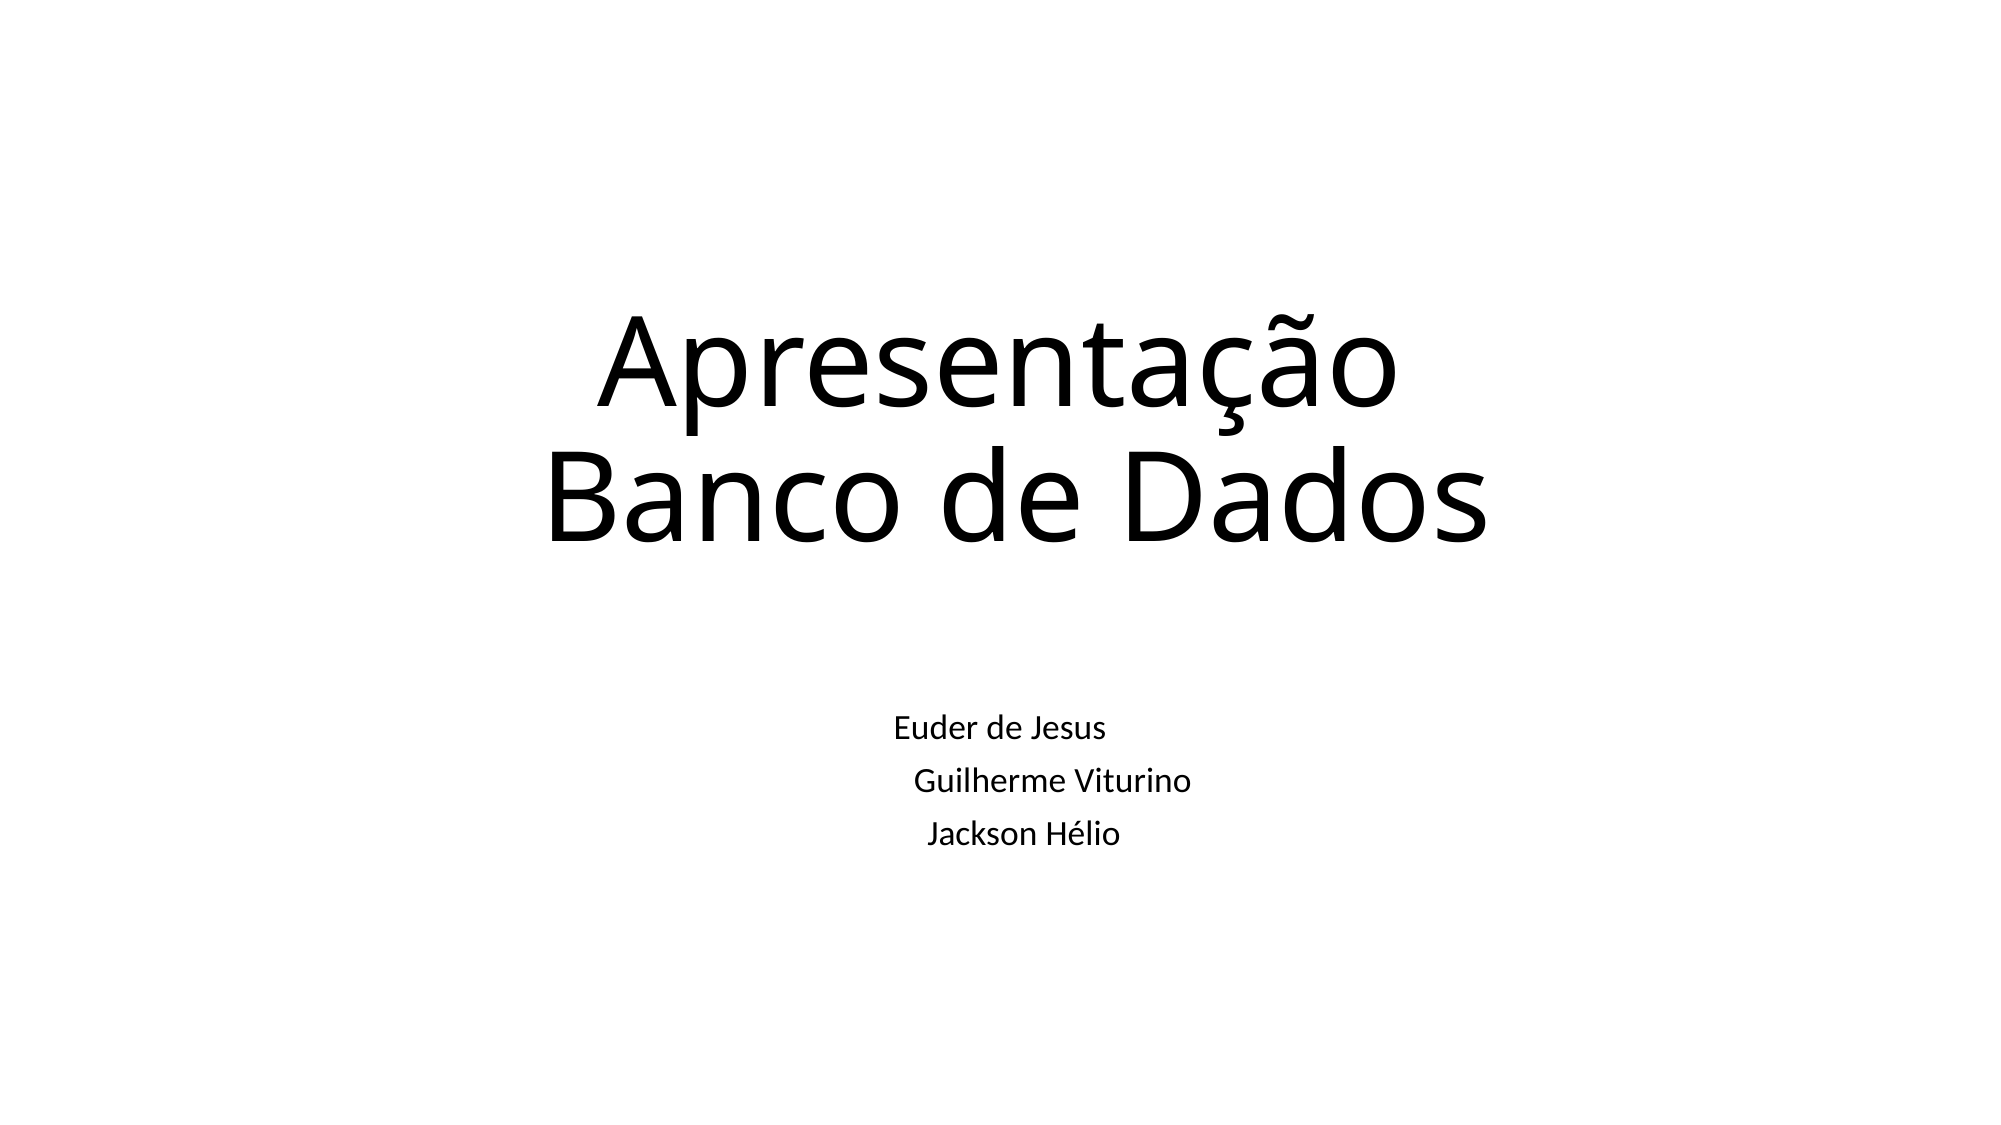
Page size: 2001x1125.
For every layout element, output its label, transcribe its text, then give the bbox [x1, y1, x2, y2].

subtitle Euder de Jesus Guilherme Viturino Jackson Hélio [249, 590, 1750, 863]
title Apresentação Banco de Dados [249, 184, 1750, 576]
